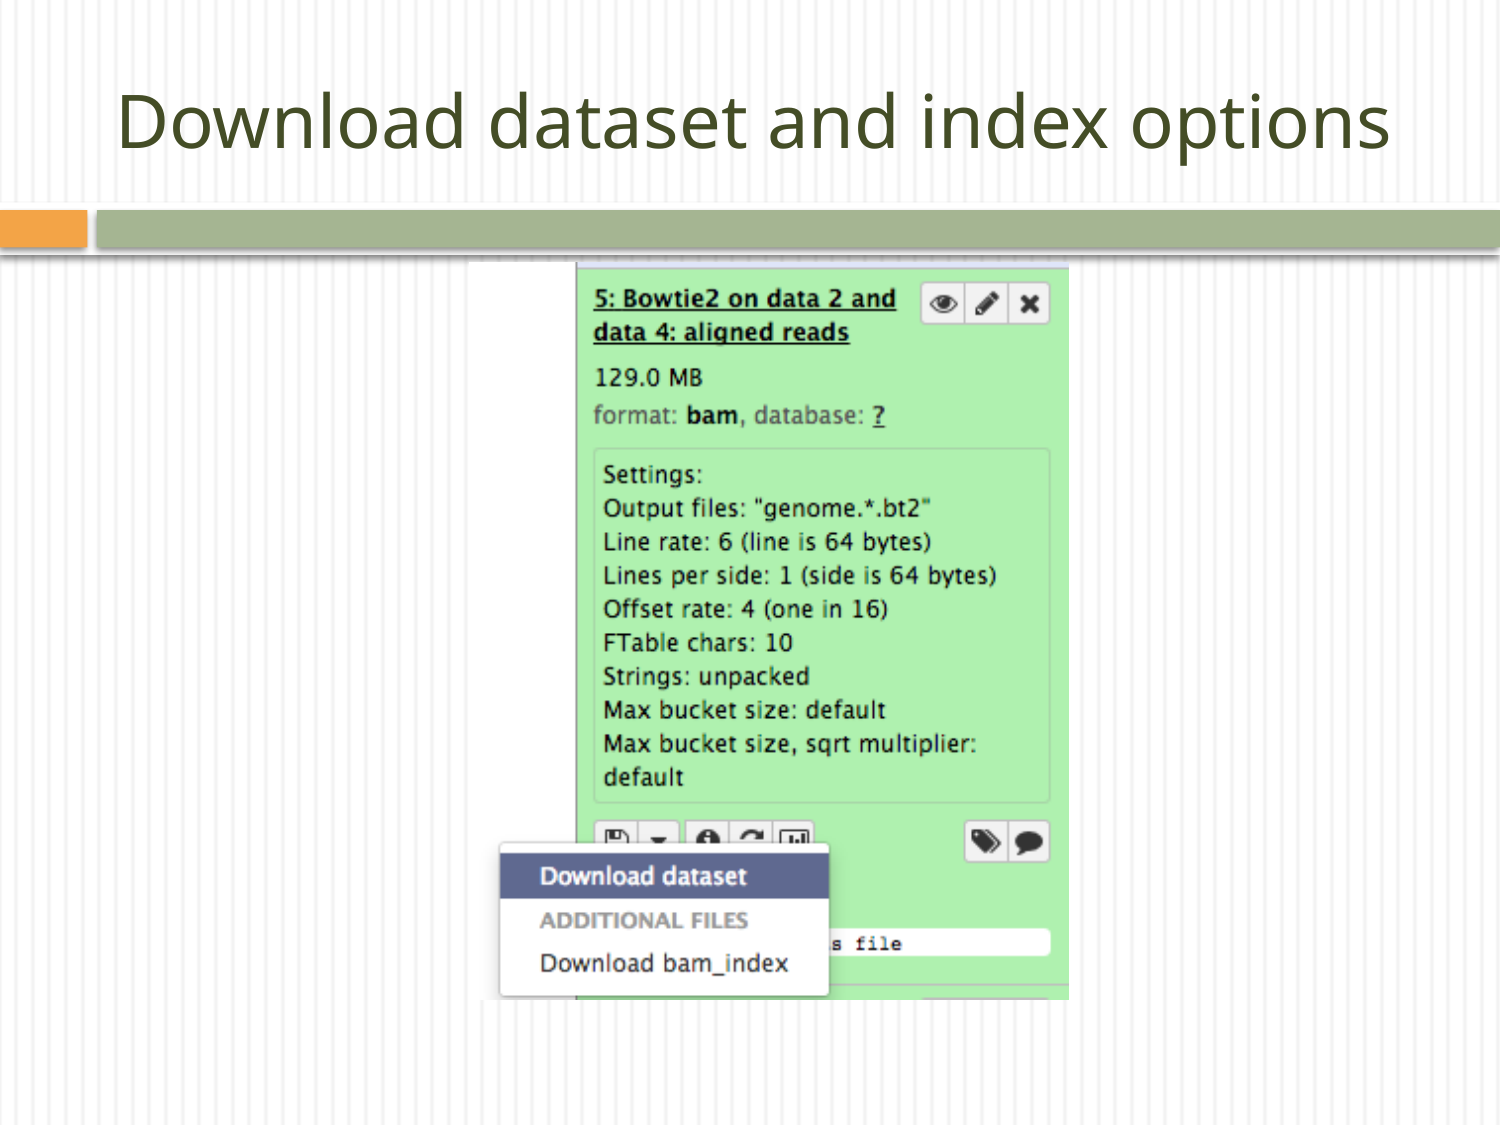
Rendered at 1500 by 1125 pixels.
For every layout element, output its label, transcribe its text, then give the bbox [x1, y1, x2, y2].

title Download dataset and index options [100, 37, 1438, 200]
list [100, 262, 1439, 1001]
